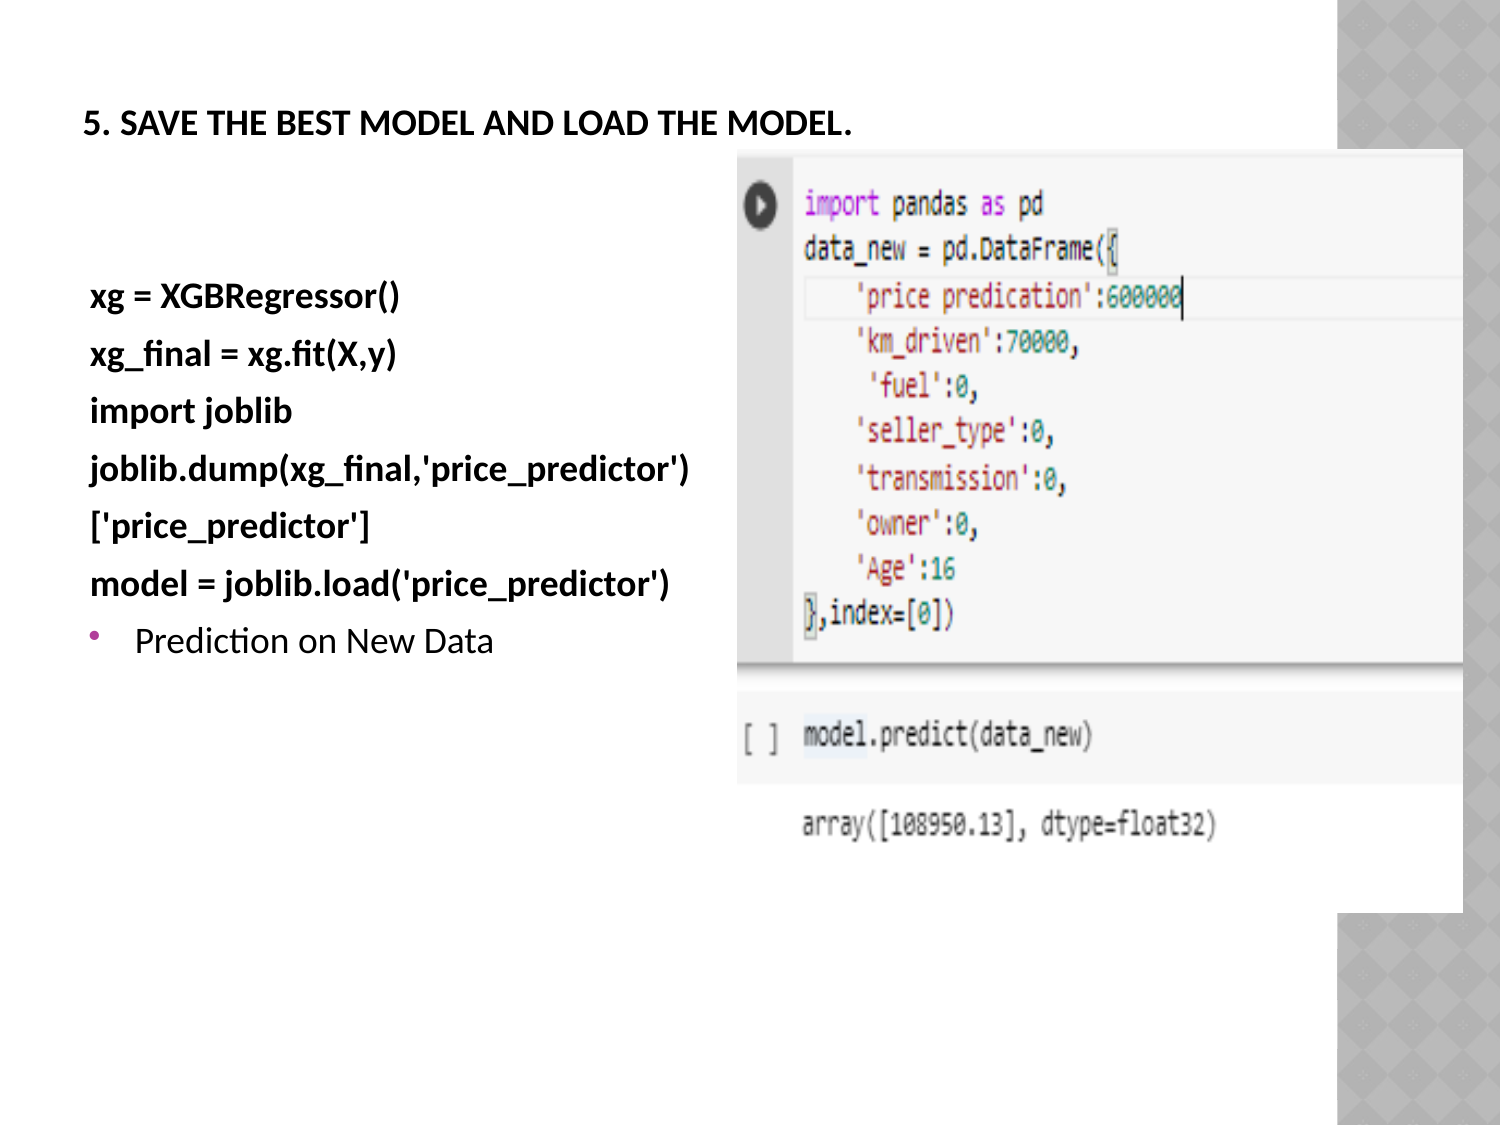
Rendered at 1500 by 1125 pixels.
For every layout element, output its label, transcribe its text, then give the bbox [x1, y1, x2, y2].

title 5. Save the best model and Load the model. [75, 45, 1425, 188]
picture [737, 149, 1463, 913]
list xg = XGBRegressor() xg_final = xg.fit(X,y) import joblib joblib.dump(xg_final,'price_predictor') ['price_predictor'] model = joblib.load('price_predictor') Prediction on New Data [75, 264, 1263, 1059]
